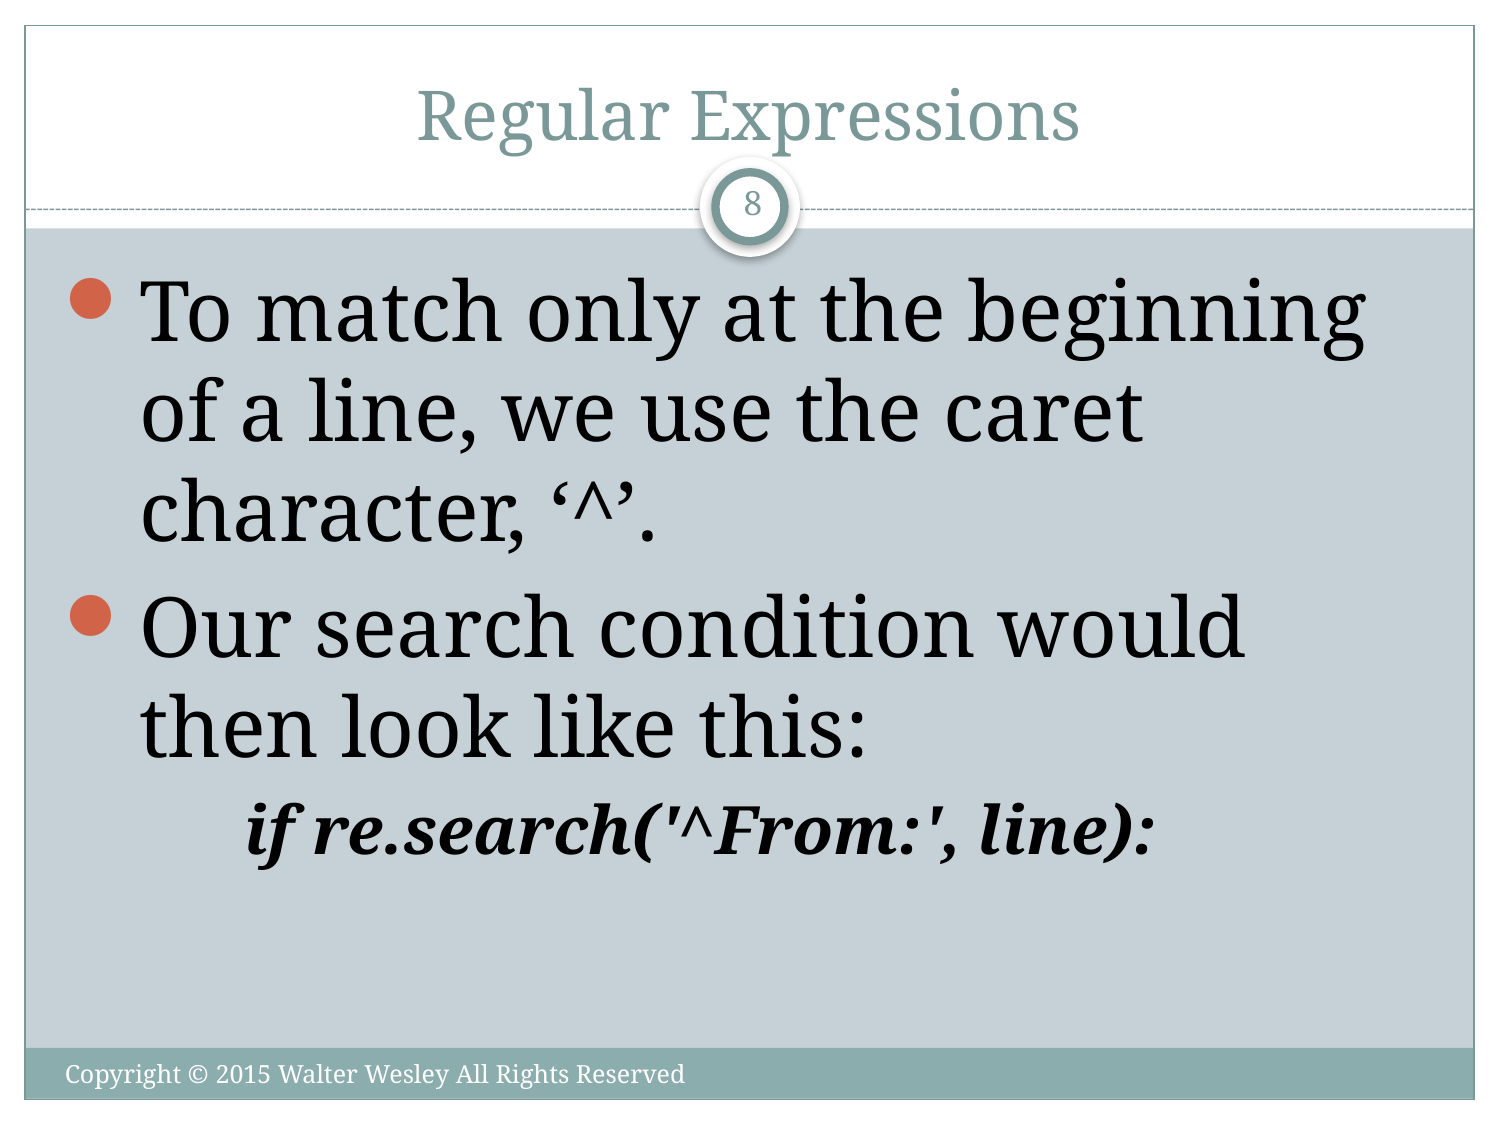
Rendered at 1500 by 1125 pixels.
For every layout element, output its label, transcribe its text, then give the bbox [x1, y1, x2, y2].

list To match only at the beginning of a line, we use the caret character, ‘^’. Our search condition would then look like this: if re.search('^From:', line): [49, 250, 1445, 1001]
slide_number 8 [715, 168, 791, 241]
footer Copyright © 2015 Walter Wesley All Rights Reserved [50, 1051, 763, 1112]
title Regular Expressions [49, 37, 1450, 162]
